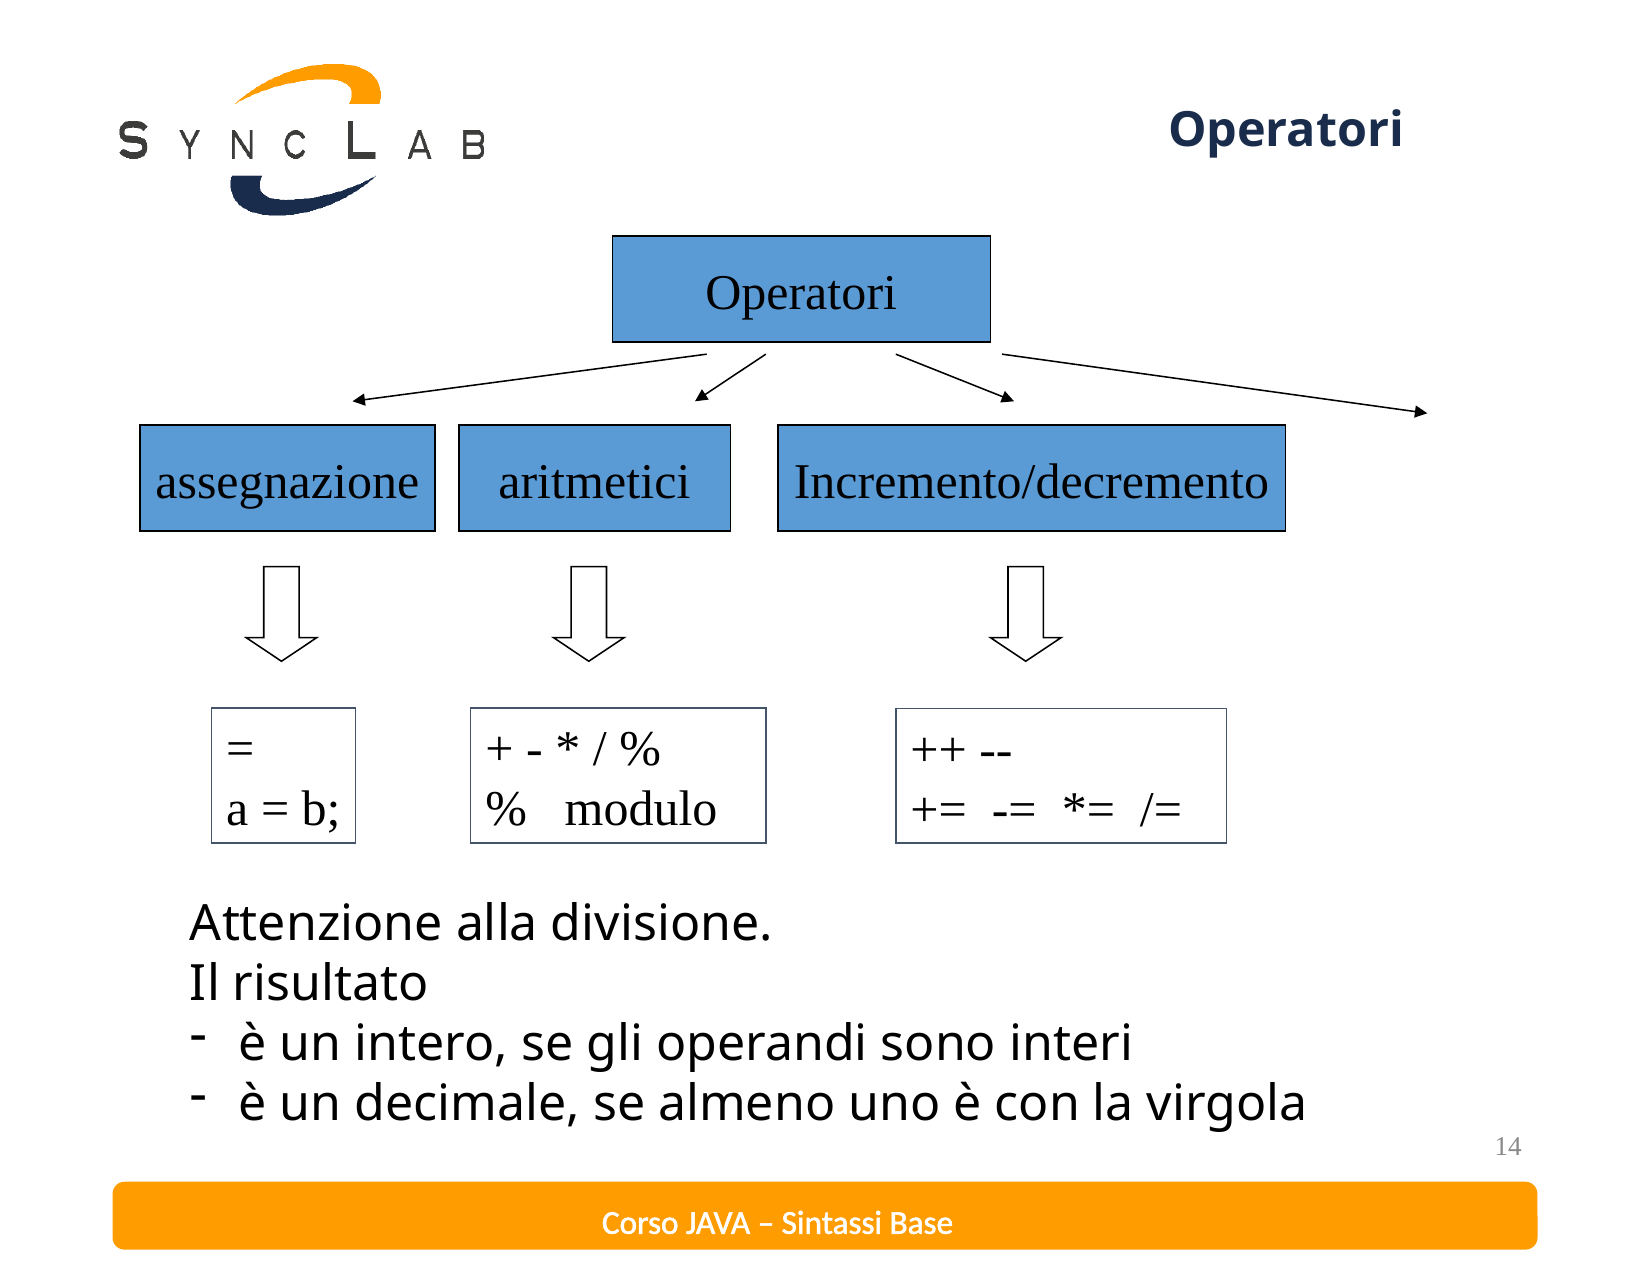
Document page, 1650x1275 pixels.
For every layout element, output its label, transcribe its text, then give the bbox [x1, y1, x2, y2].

text_box [246, 566, 317, 662]
text_box [895, 354, 1015, 403]
slide_number 14 [1165, 1110, 1537, 1179]
text_box [352, 354, 707, 406]
picture [113, 59, 490, 219]
text_box ++ -- += -= *= /= [895, 708, 1227, 844]
text_box Operatori [612, 235, 991, 343]
text_box [695, 354, 766, 402]
text_box aritmetici [458, 425, 731, 532]
text_box Attenzione alla divisione. Il risultato è un intero, se gli operandi sono interi è un decimale, se almeno uno è con la virgola [175, 882, 1475, 1138]
text_box Corso JAVA – Sintassi Base [367, 1191, 1189, 1249]
text_box + - * / % % modulo [470, 708, 766, 843]
text_box [990, 566, 1062, 662]
text_box Incremento/decremento [777, 425, 1286, 532]
title Operatori [966, 12, 1606, 250]
text_box = a = b; [211, 708, 356, 843]
text_box assegnazione [139, 425, 436, 532]
text_box [553, 566, 625, 662]
text_box [1002, 354, 1428, 418]
